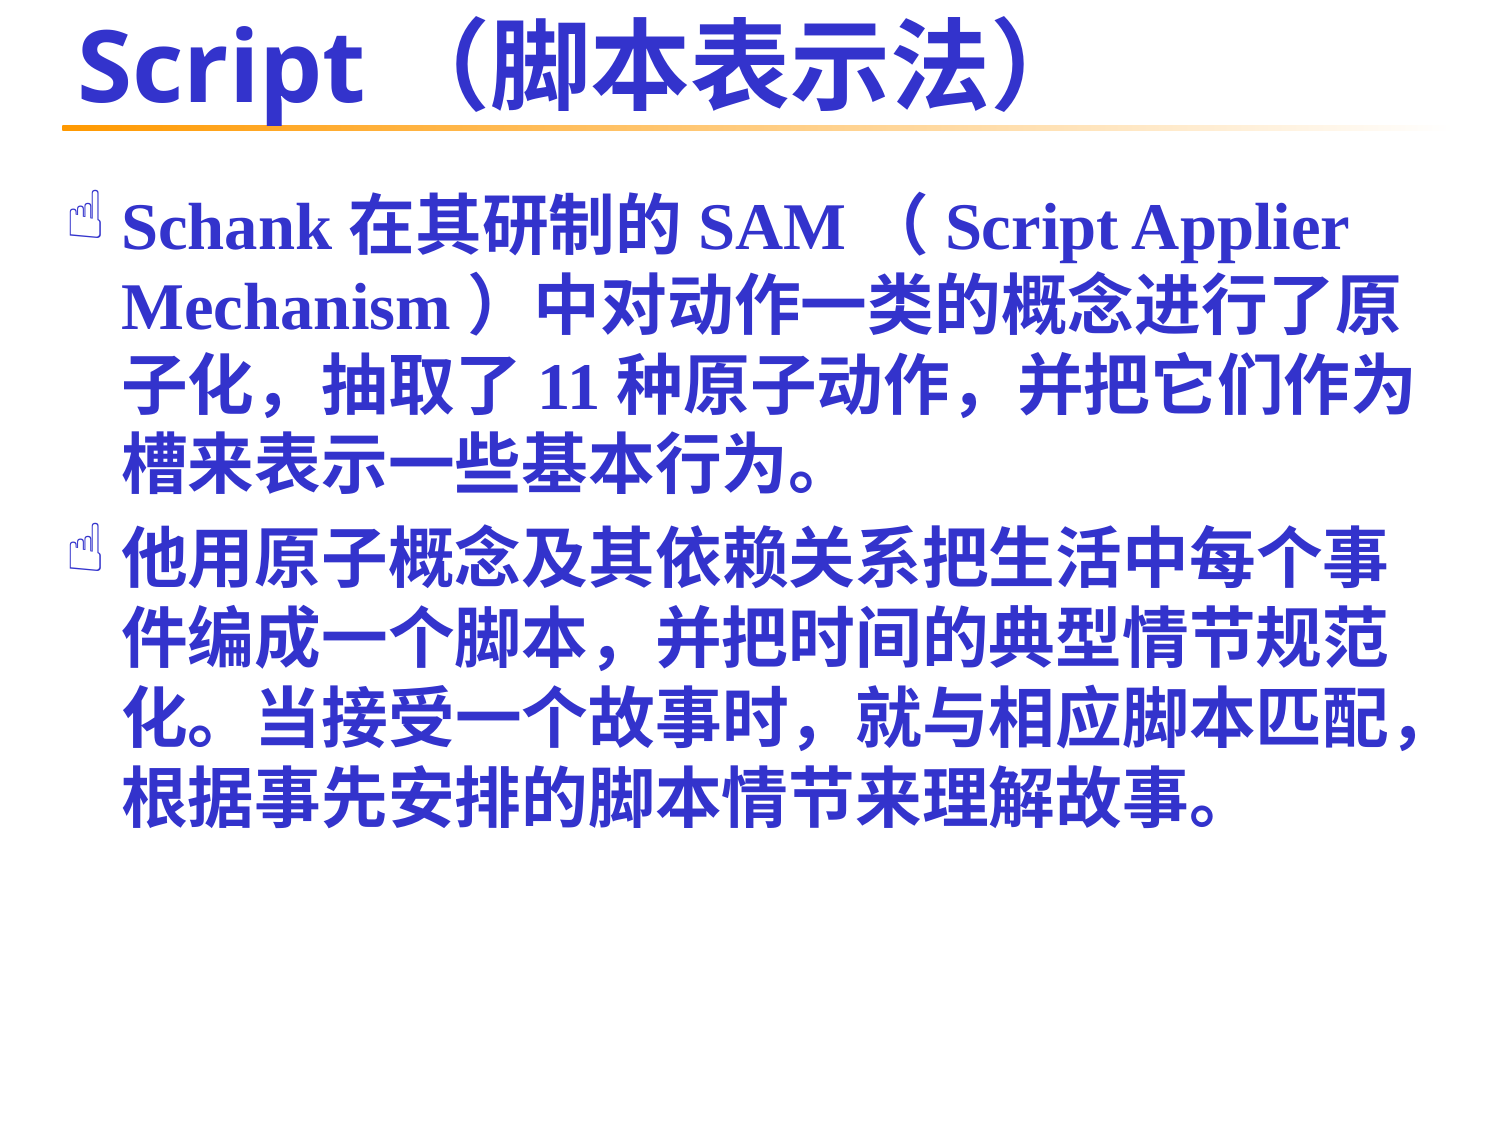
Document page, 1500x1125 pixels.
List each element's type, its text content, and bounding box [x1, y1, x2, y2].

list Schank在其研制的SAM（Script Applier Mechanism）中对动作一类的概念进行了原子化，抽取了11种原子动作，并把它们作为槽来表示一些基本行为。 他用原子概念及其依赖关系把生活中每个事件编成一个脚本，并把时间的典型情节规范化。当接受一个故事时，就与相应脚本匹配，根据事先安排的脚本情节来理解故事。 [50, 174, 1450, 1088]
title Script（脚本表示法） [62, 0, 1500, 125]
